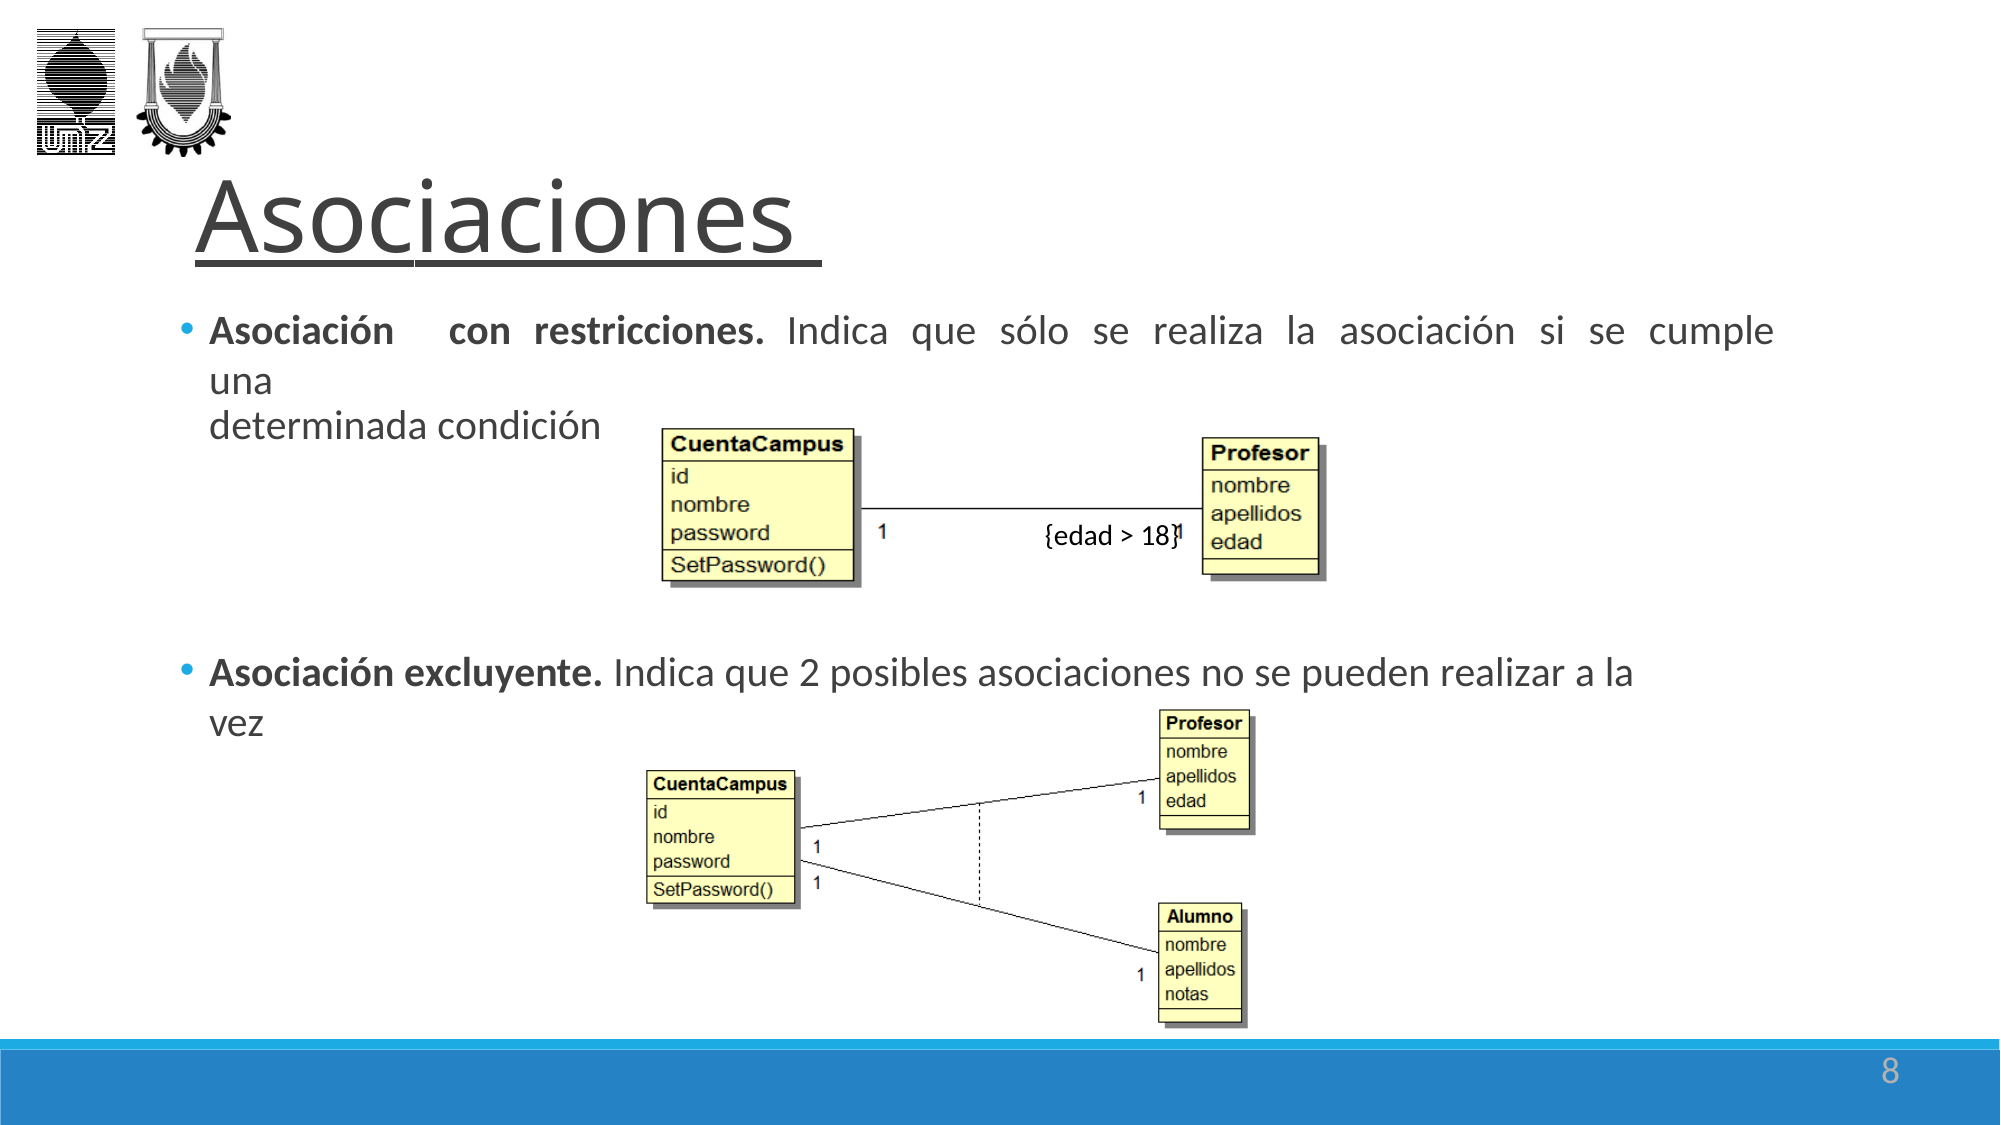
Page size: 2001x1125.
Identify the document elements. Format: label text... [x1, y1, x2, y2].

title Asociaciones [167, 50, 1833, 280]
picture [25, 23, 238, 163]
text_box Asociación excluyente. Indica que 2 posibles asociaciones no se pueden realizar a la vez [177, 644, 1695, 699]
text_box Asociación con restricciones. Indica que sólo se realiza la asociación si se cumple una determinada condición {edad > 18} [177, 302, 1833, 505]
slide_number 8 [1440, 1046, 1900, 1103]
text_box [643, 705, 1259, 1034]
text_box [659, 505, 1334, 593]
